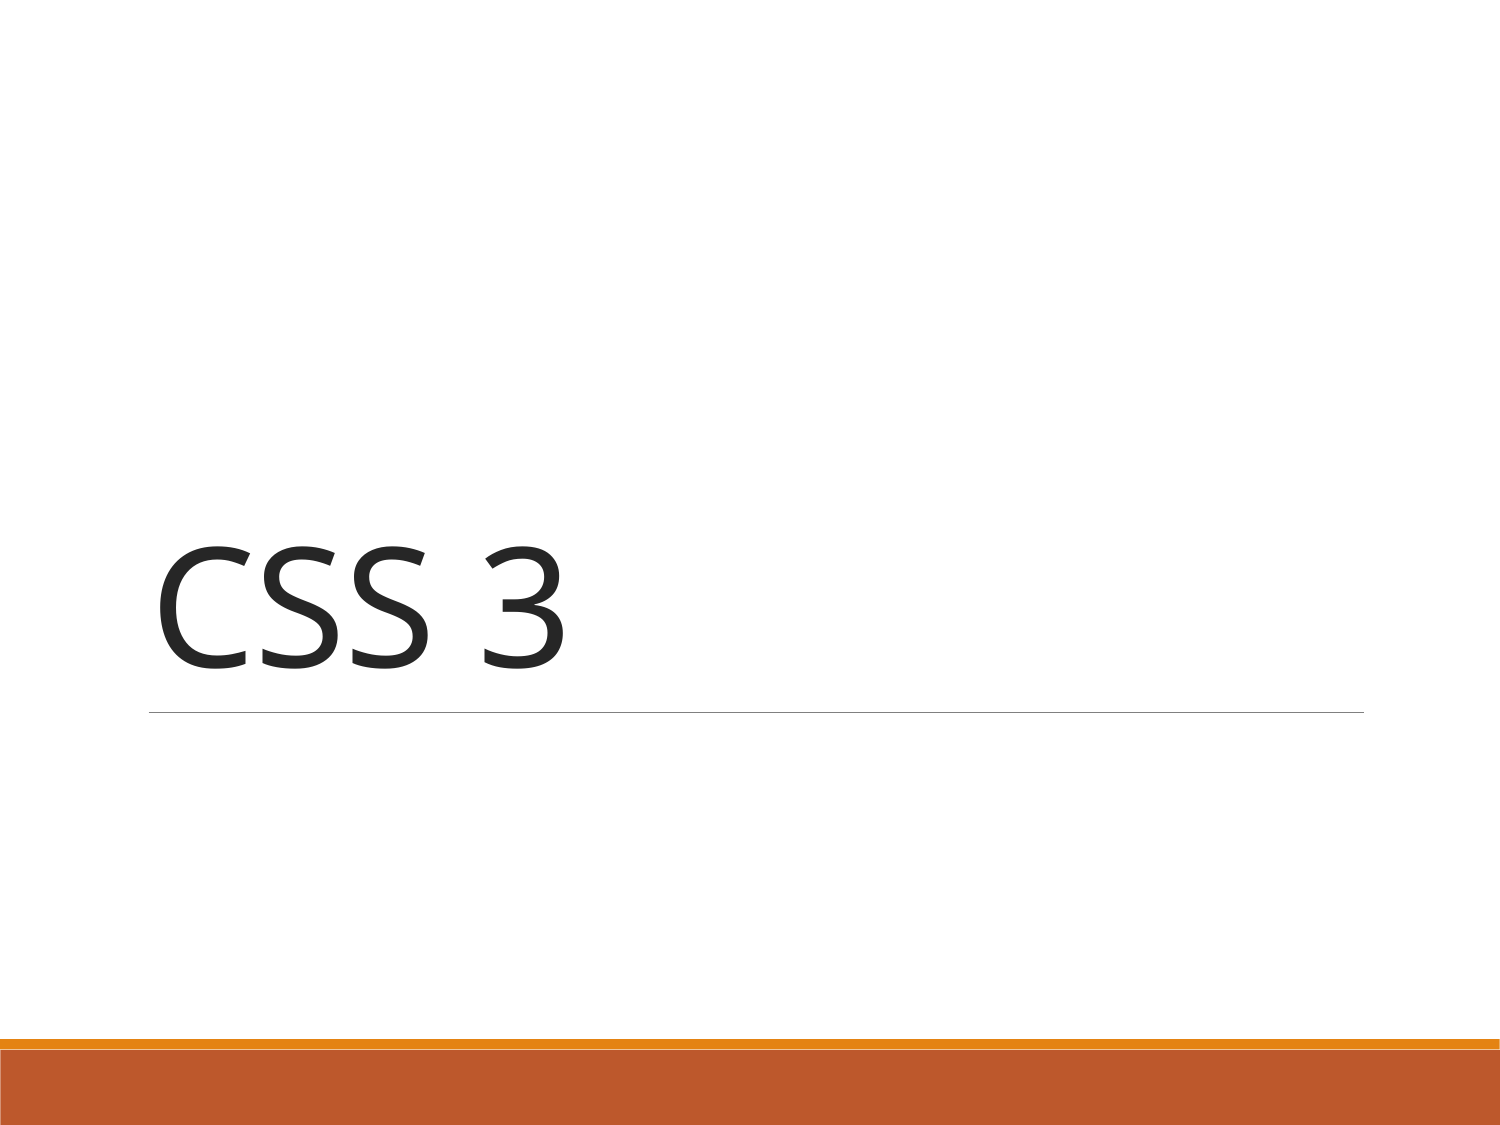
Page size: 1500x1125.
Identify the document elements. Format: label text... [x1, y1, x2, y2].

title CSS 3 [135, 124, 1373, 710]
